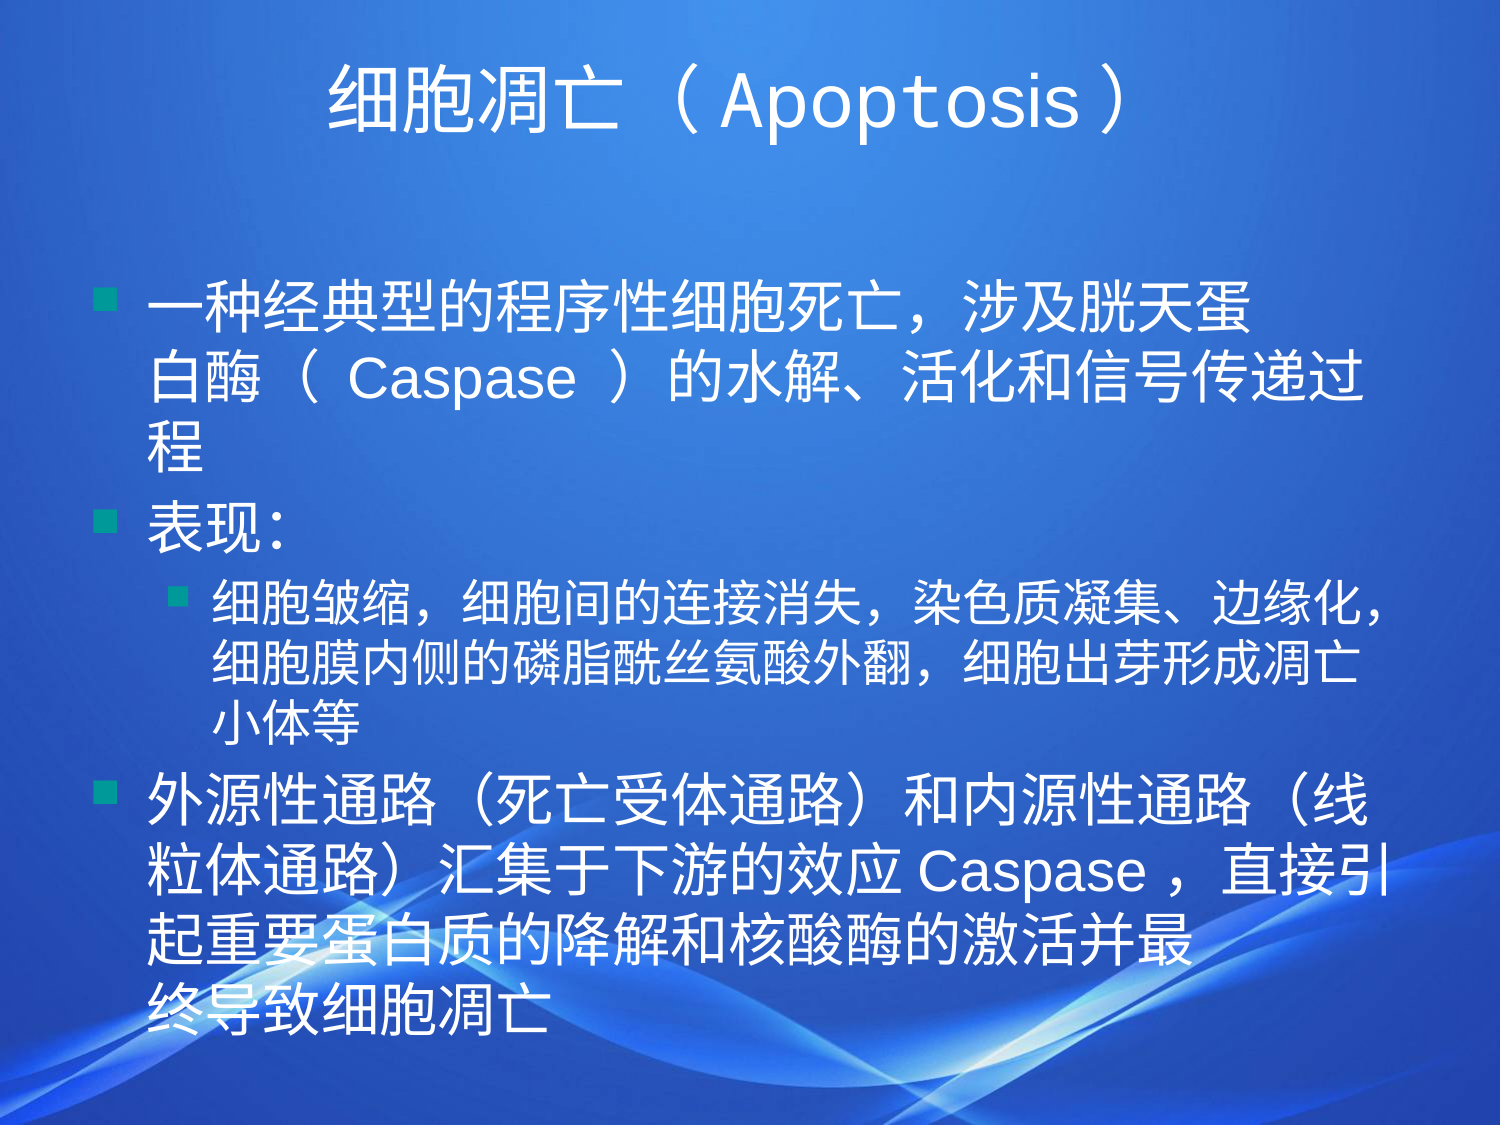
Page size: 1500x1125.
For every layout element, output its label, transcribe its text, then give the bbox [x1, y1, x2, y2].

list 一种经典型的程序性细胞死亡，涉及胱天蛋 白酶（ Caspase ）的水解、活化和信号传递过程 表现： 细胞皱缩，细胞间的连接消失，染色质凝集、边缘化，细胞膜内侧的磷脂酰丝氨酸外翻，细胞出芽形成凋亡小体等 外源性通路（死亡受体通路）和内源性通路（线粒体通路）汇集于下游的效应Caspase，直接引起重要蛋白质的降解和核酸酶的激活并最 终导致细胞凋亡 [75, 262, 1425, 1005]
title 细胞凋亡（Apoptosis） [75, 45, 1425, 233]
picture [0, 0, 1500, 1125]
